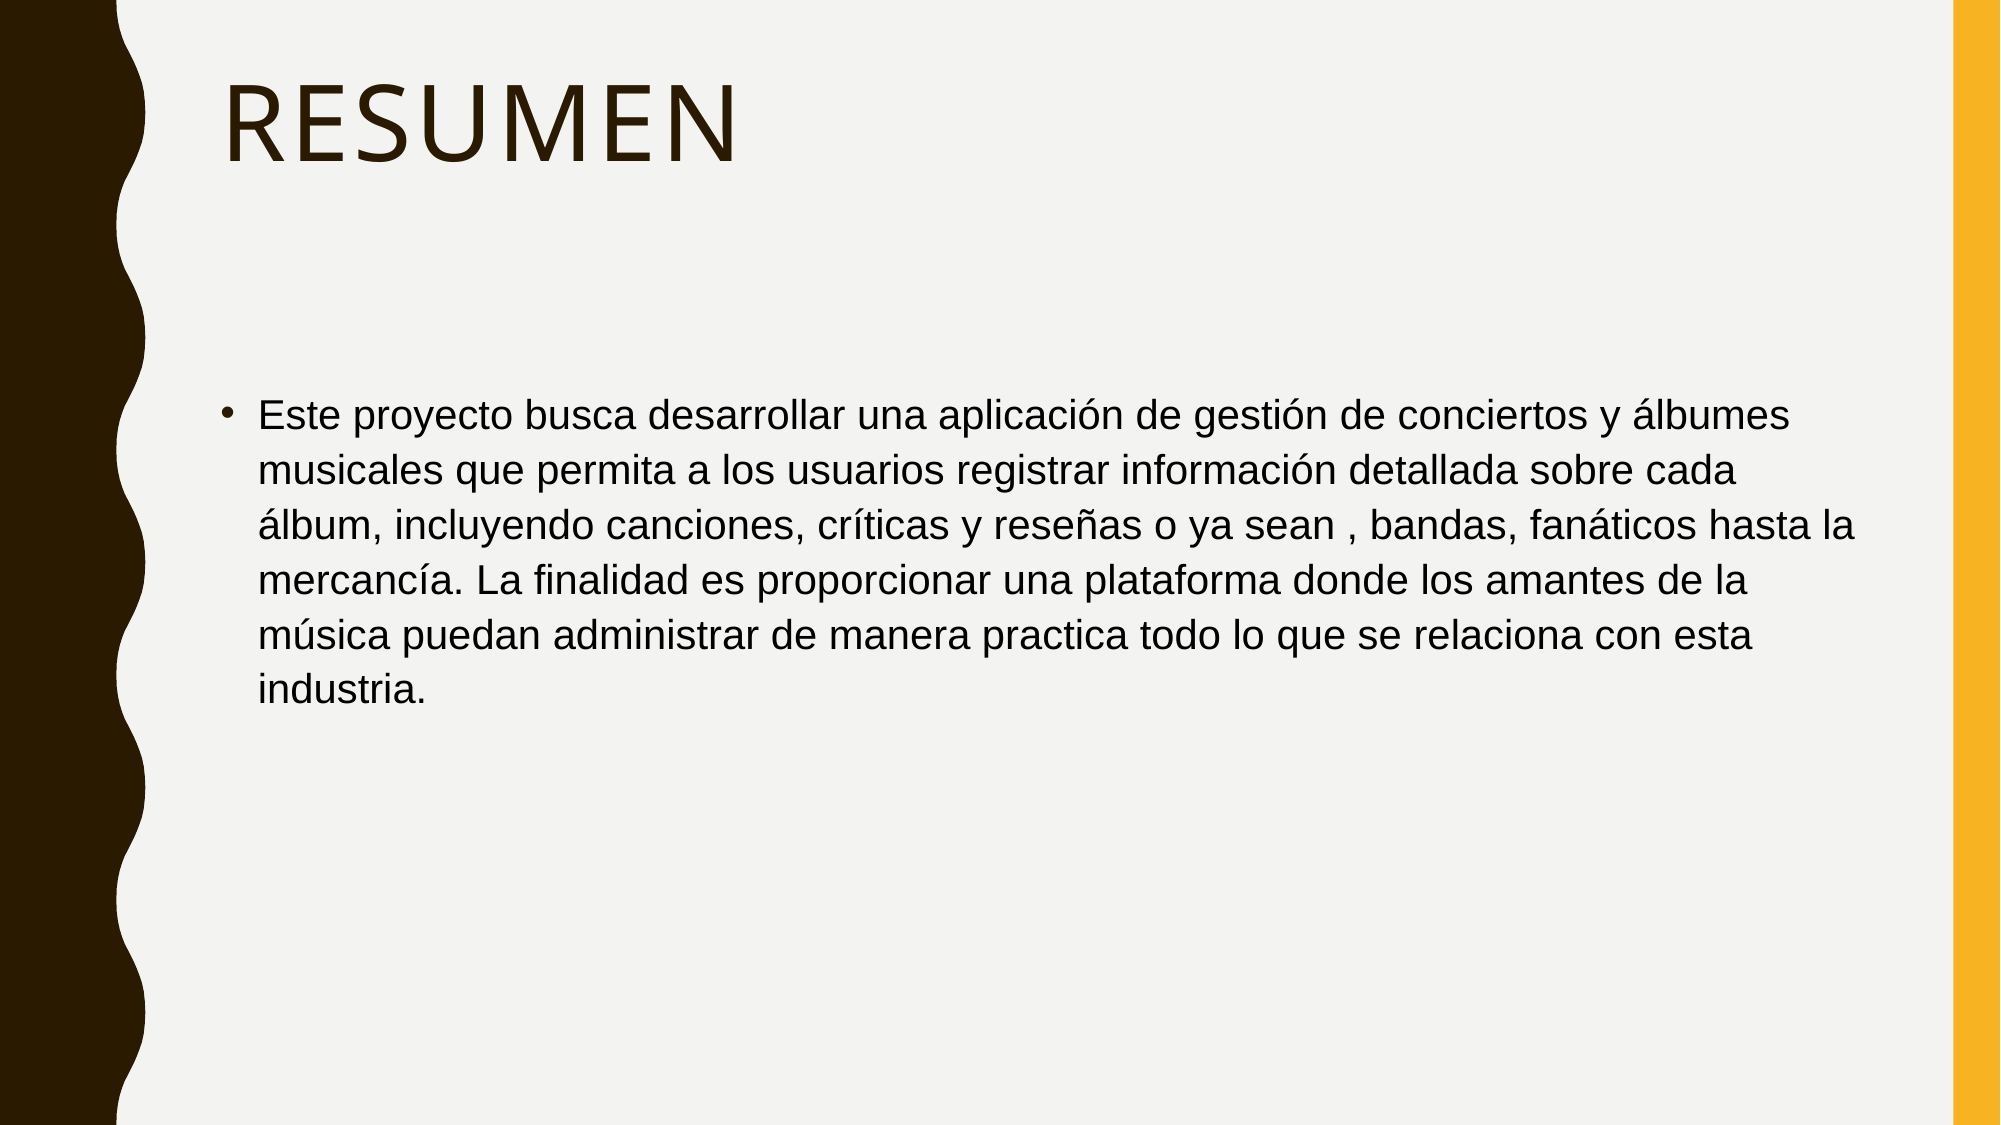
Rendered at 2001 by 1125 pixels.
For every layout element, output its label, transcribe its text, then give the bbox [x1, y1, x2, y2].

title Resumen [205, 62, 1875, 308]
list Este proyecto busca desarrollar una aplicación de gestión de conciertos y álbumes musicales que permita a los usuarios registrar información detallada sobre cada álbum, incluyendo canciones, críticas y reseñas o ya sean , bandas, fanáticos hasta la mercancía. La finalidad es proporcionar una plataforma donde los amantes de la música puedan administrar de manera practica todo lo que se relaciona con esta industria. [205, 375, 1875, 965]
